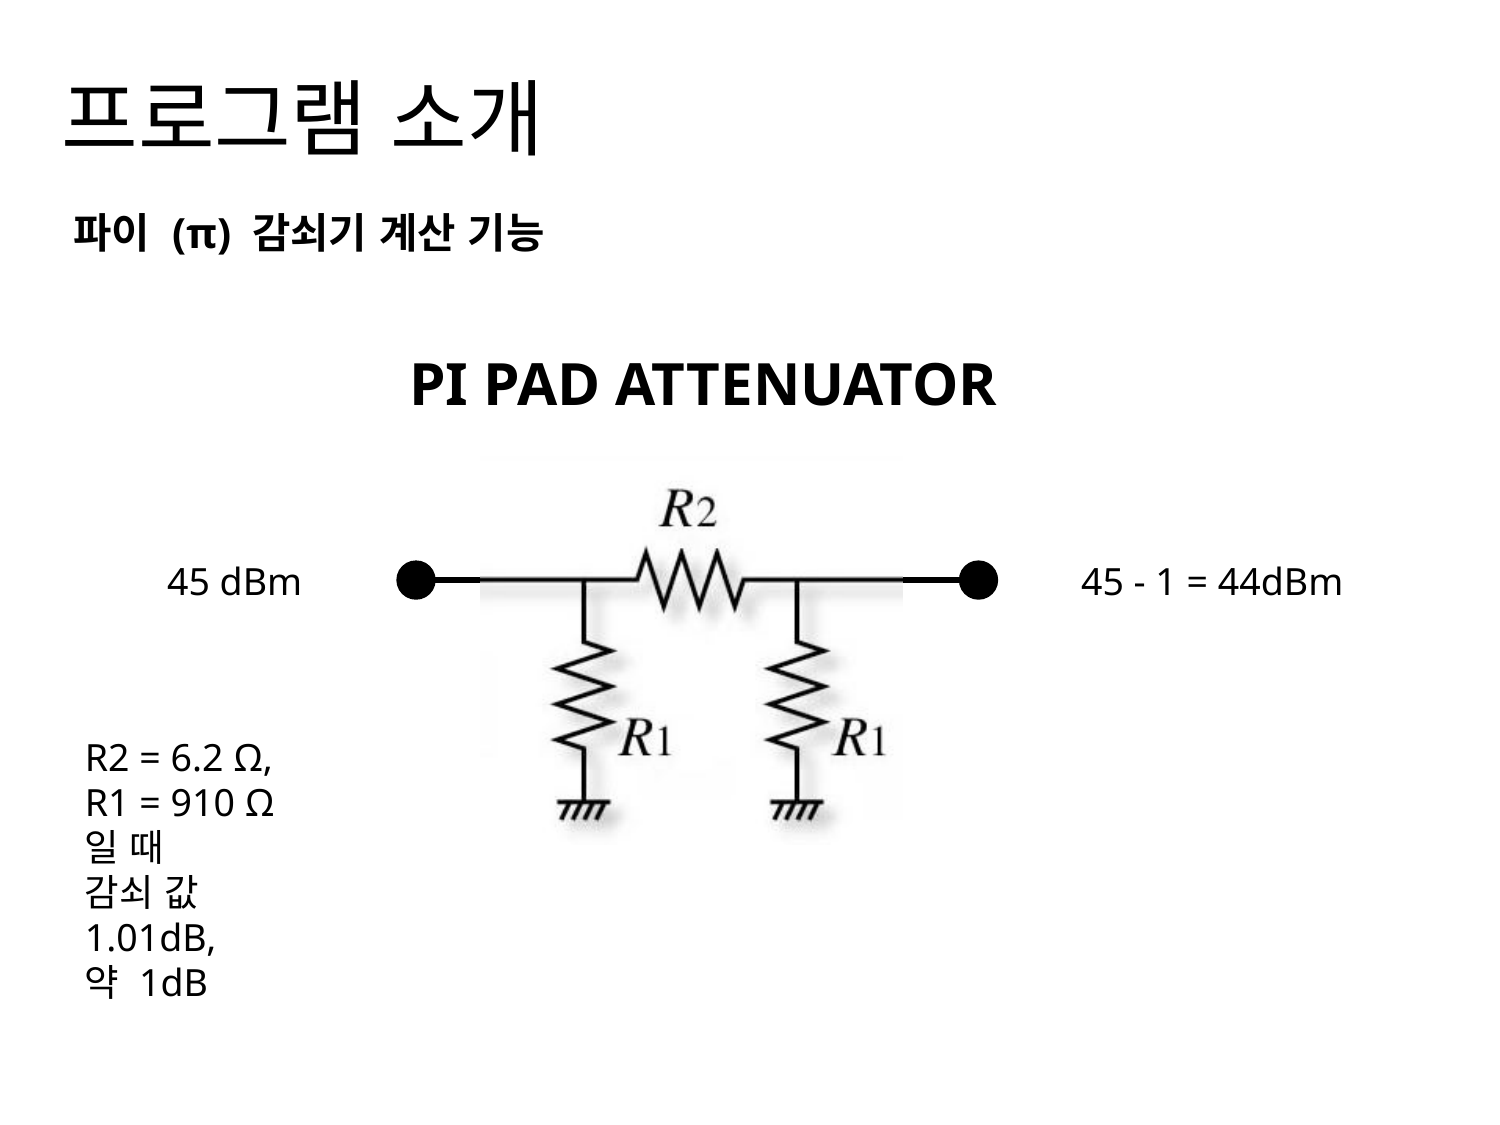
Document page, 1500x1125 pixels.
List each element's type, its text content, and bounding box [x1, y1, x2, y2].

text_box 45 dBm [152, 550, 329, 611]
text_box 45 - 1 = 44dBm [1066, 550, 1453, 611]
text_box R2 = 6.2 Ω, R1 = 910 Ω 일 때 감쇠 값 1.01dB, 약 1dB [70, 726, 364, 1012]
text_box PI PAD ATTENUATOR [281, 339, 1125, 425]
text_box 프로그램 소개 [46, 58, 668, 174]
text_box [959, 560, 999, 600]
picture [480, 456, 903, 845]
text_box [396, 560, 436, 600]
text_box 파이 (π) 감쇠기 계산 기능 [58, 199, 832, 264]
